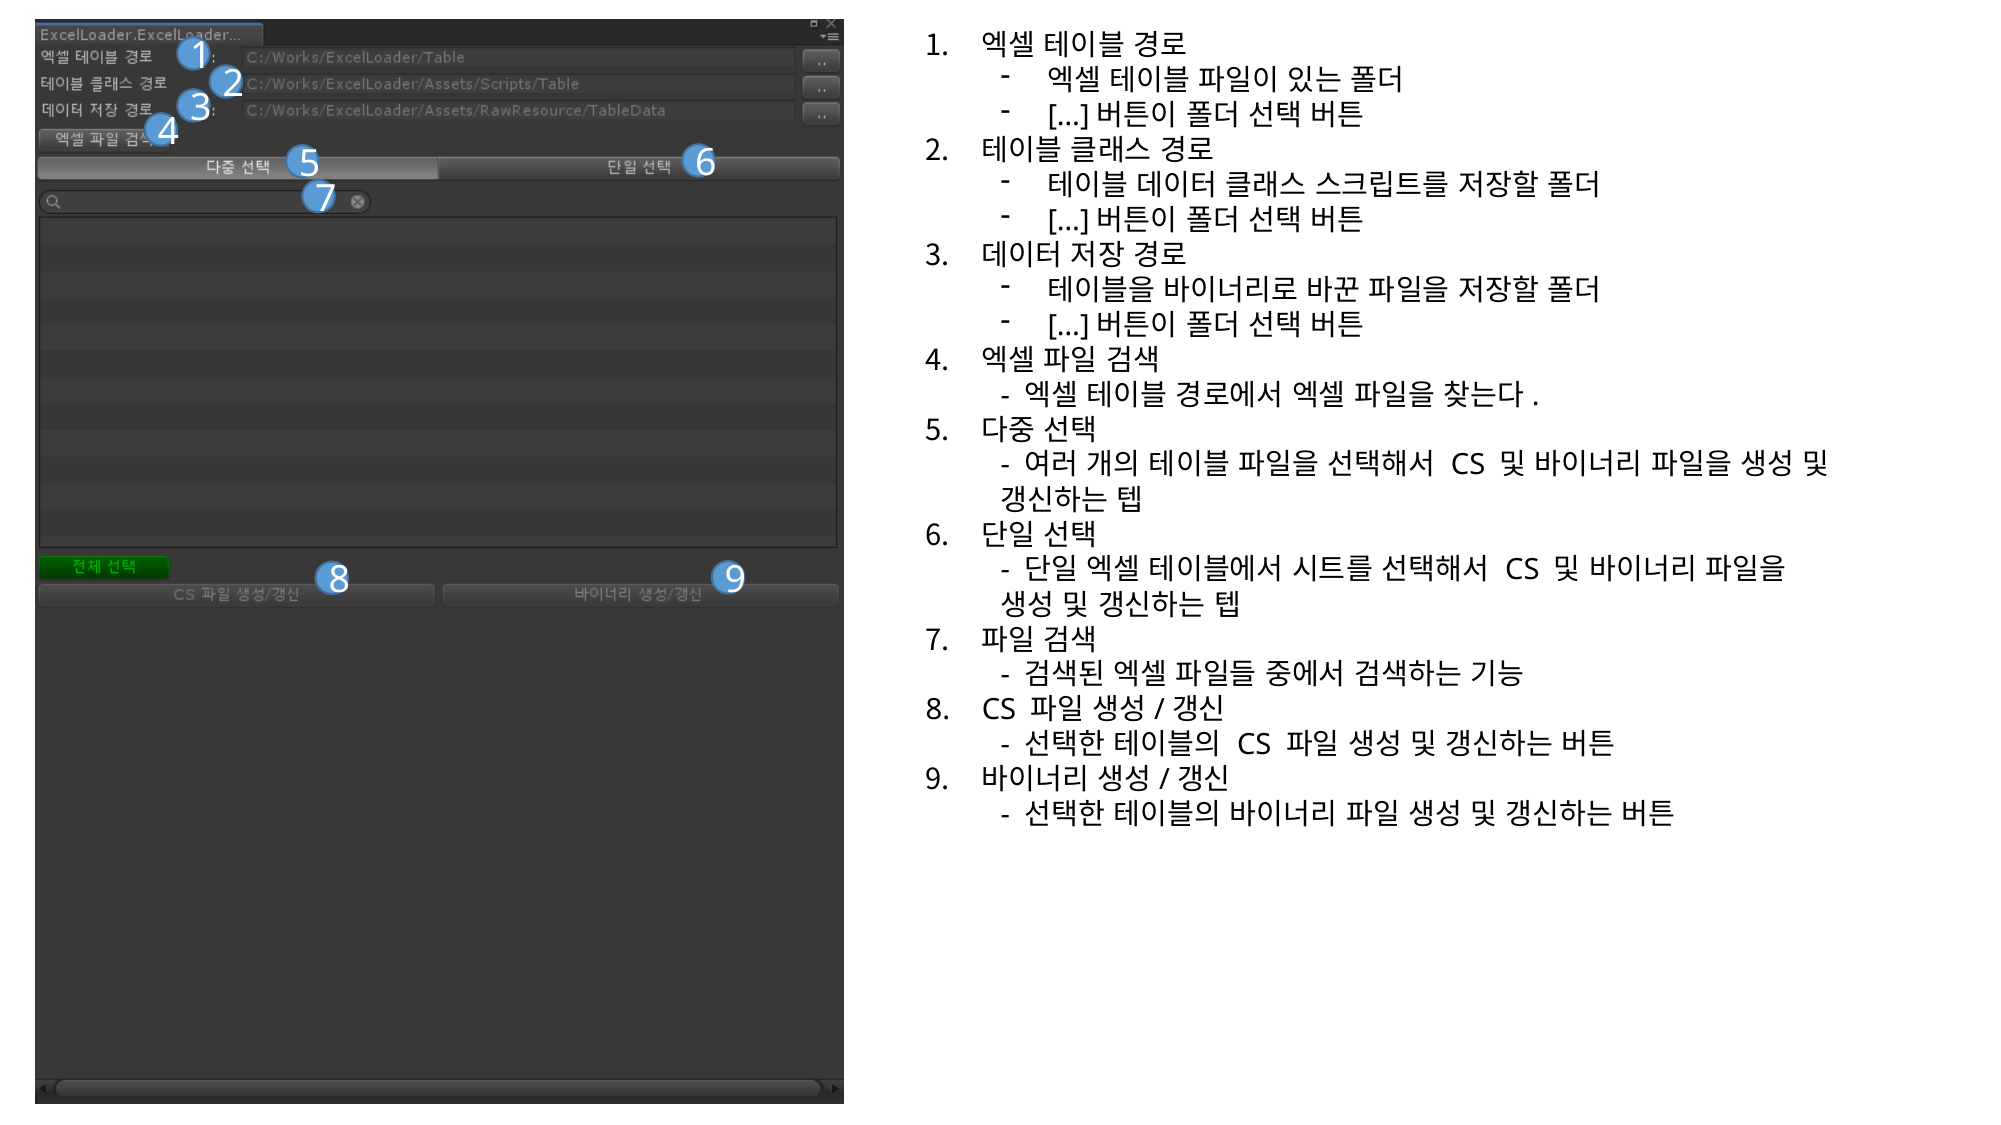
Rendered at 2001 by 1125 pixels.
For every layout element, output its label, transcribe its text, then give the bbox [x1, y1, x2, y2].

text_box 엑셀 테이블 경로 엑셀 테이블 파일이 있는 폴더 […]버튼이 폴더 선택 버튼 테이블 클래스 경로 테이블 데이터 클래스 스크립트를 저장할 폴더 […]버튼이 폴더 선택 버튼 데이터 저장 경로 테이블을 바이너리로 바꾼 파일을 저장할 폴더 […]버튼이 폴더 선택 버튼 엑셀 파일 검색 - 엑셀 테이블 경로에서 엑셀 파일을 찾는다. 다중 선택 - 여러 개의 테이블 파일을 선택해서 CS 및 바이너리 파일을 생성 및 갱신하는 텝 단일 선택 - 단일 엑셀 테이블에서 시트를 선택해서 CS 및 바이너리 파일을 생성 및 갱신하는 텝 파일 검색 - 검색된 엑셀 파일들 중에서 검색하는 기능 CS 파일 생성/갱신 - 선택한 테이블의 CS 파일 생성 및 갱신하는 버튼 바이너리 생성/갱신 - 선택한 테이블의 바이너리 파일 생성 및 갱신하는 버튼 [910, 19, 1855, 838]
picture [35, 19, 844, 1104]
